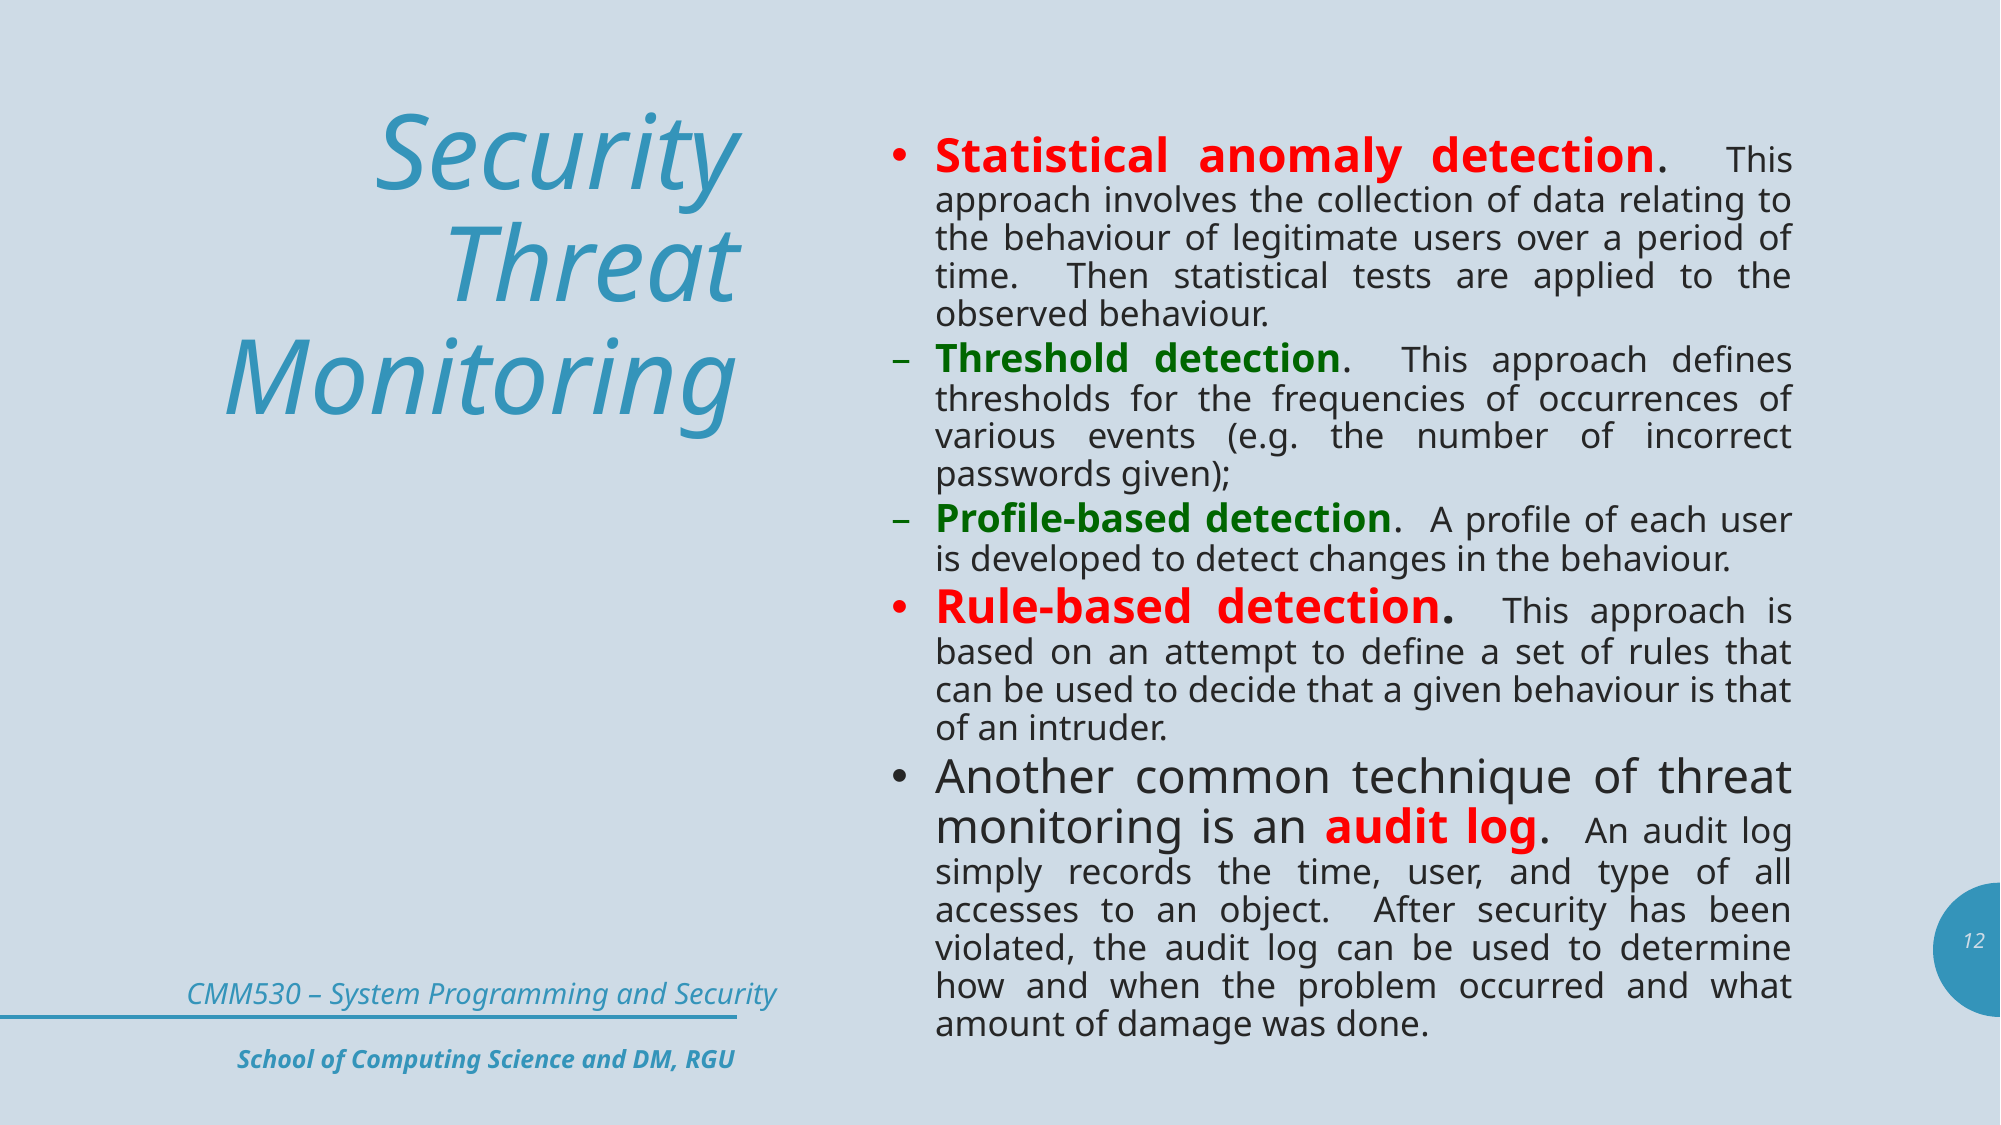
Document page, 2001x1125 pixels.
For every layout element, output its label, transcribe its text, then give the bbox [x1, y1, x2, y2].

list Statistical anomaly detection. This approach involves the collection of data relating to the behaviour of legitimate users over a period of time. Then statistical tests are applied to the observed behaviour. Threshold detection. This approach defines thresholds for the frequencies of occurrences of various events (e.g. the number of incorrect passwords given); Profile-based detection. A profile of each user is developed to detect changes in the behaviour. Rule-based detection. This approach is based on an attempt to define a set of rules that can be used to decide that a given behaviour is that of an intruder. Another common technique of threat monitoring is an audit log. An audit log simply records the time, user, and type of all accesses to an object. After security has been violated, the audit log can be used to determine how and when the problem occurred and what amount of damage was done. [876, 124, 1809, 1053]
slide_number 12 [1933, 904, 2000, 980]
title Security Threat Monitoring [125, 91, 754, 905]
